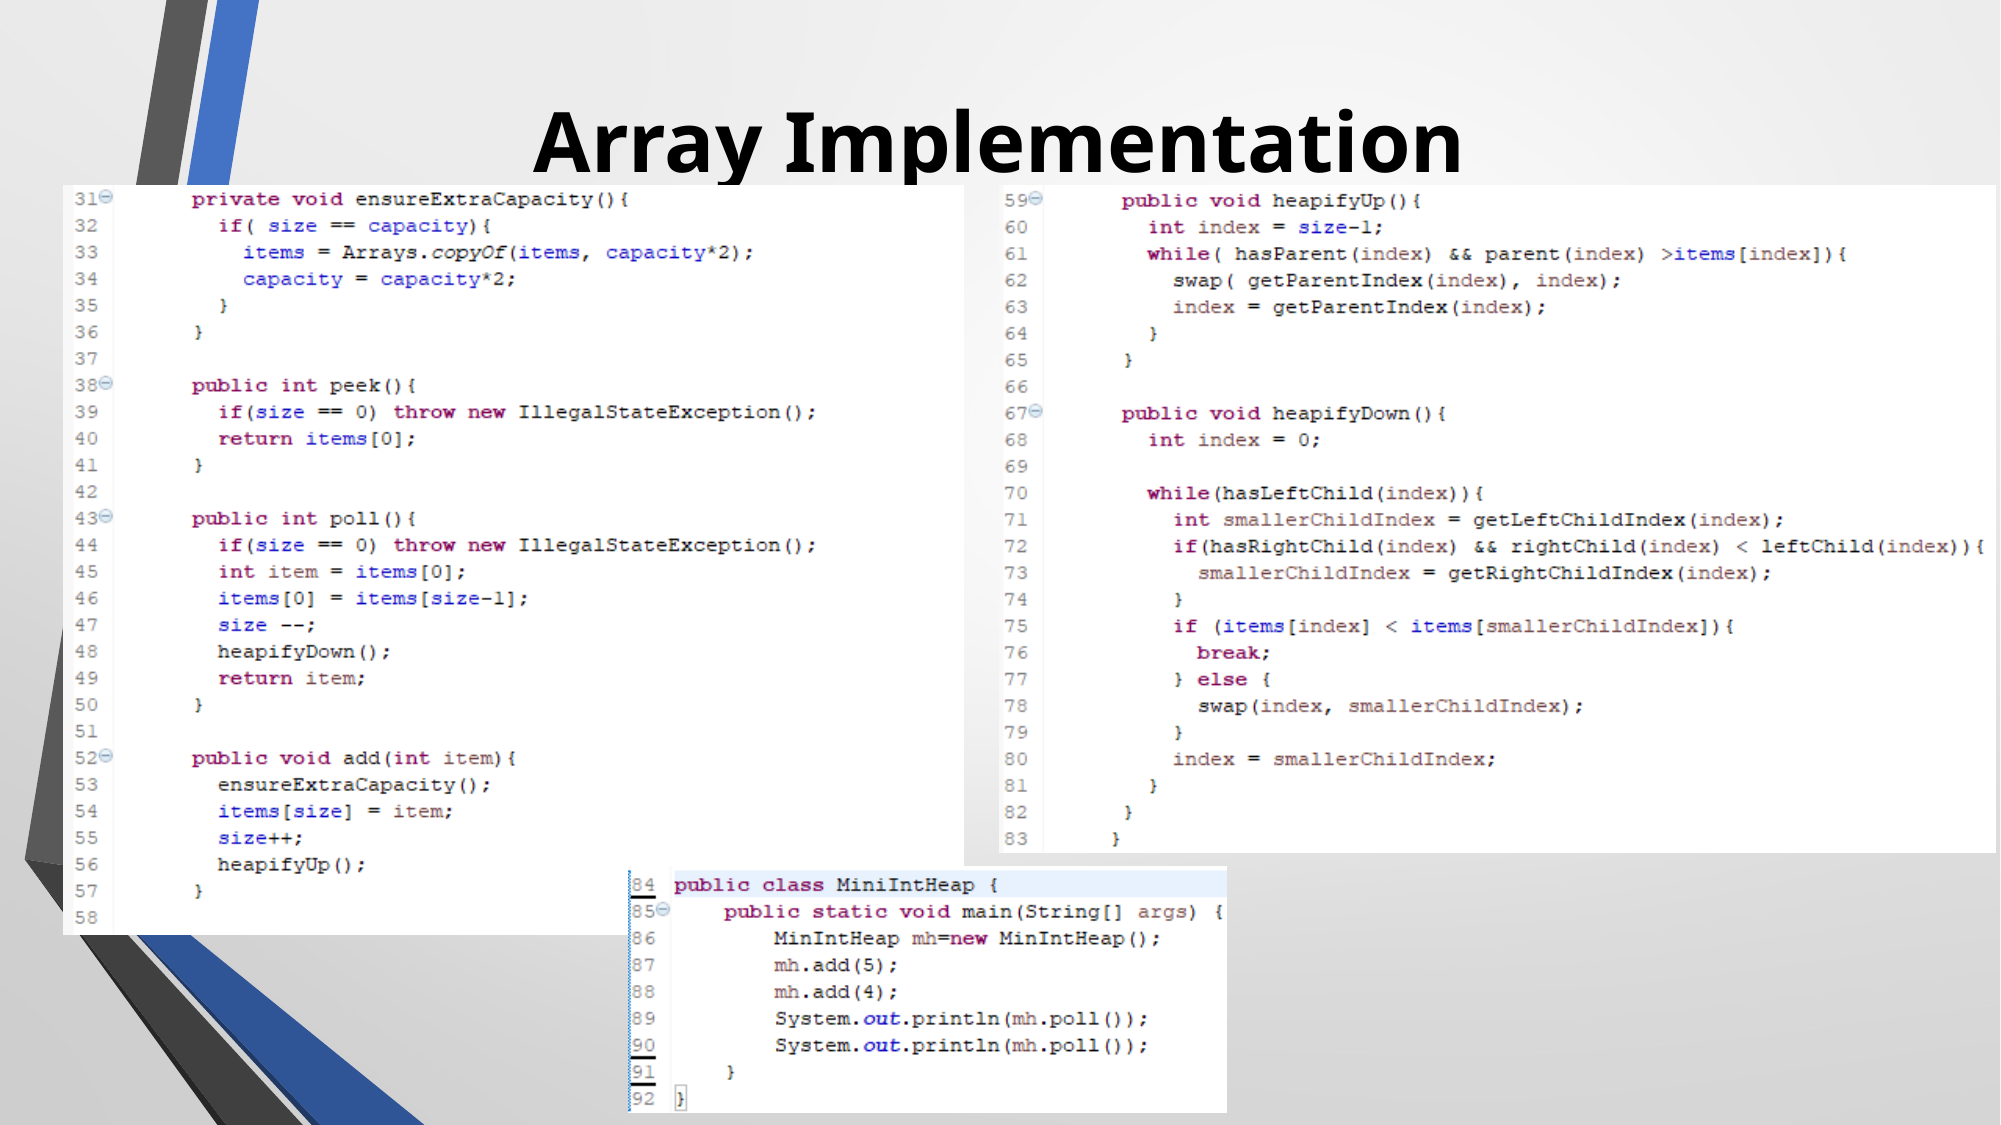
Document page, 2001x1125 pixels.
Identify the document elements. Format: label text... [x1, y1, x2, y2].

picture [63, 185, 1227, 1113]
picture [999, 185, 1996, 854]
title Array Implementation [242, 76, 1758, 203]
